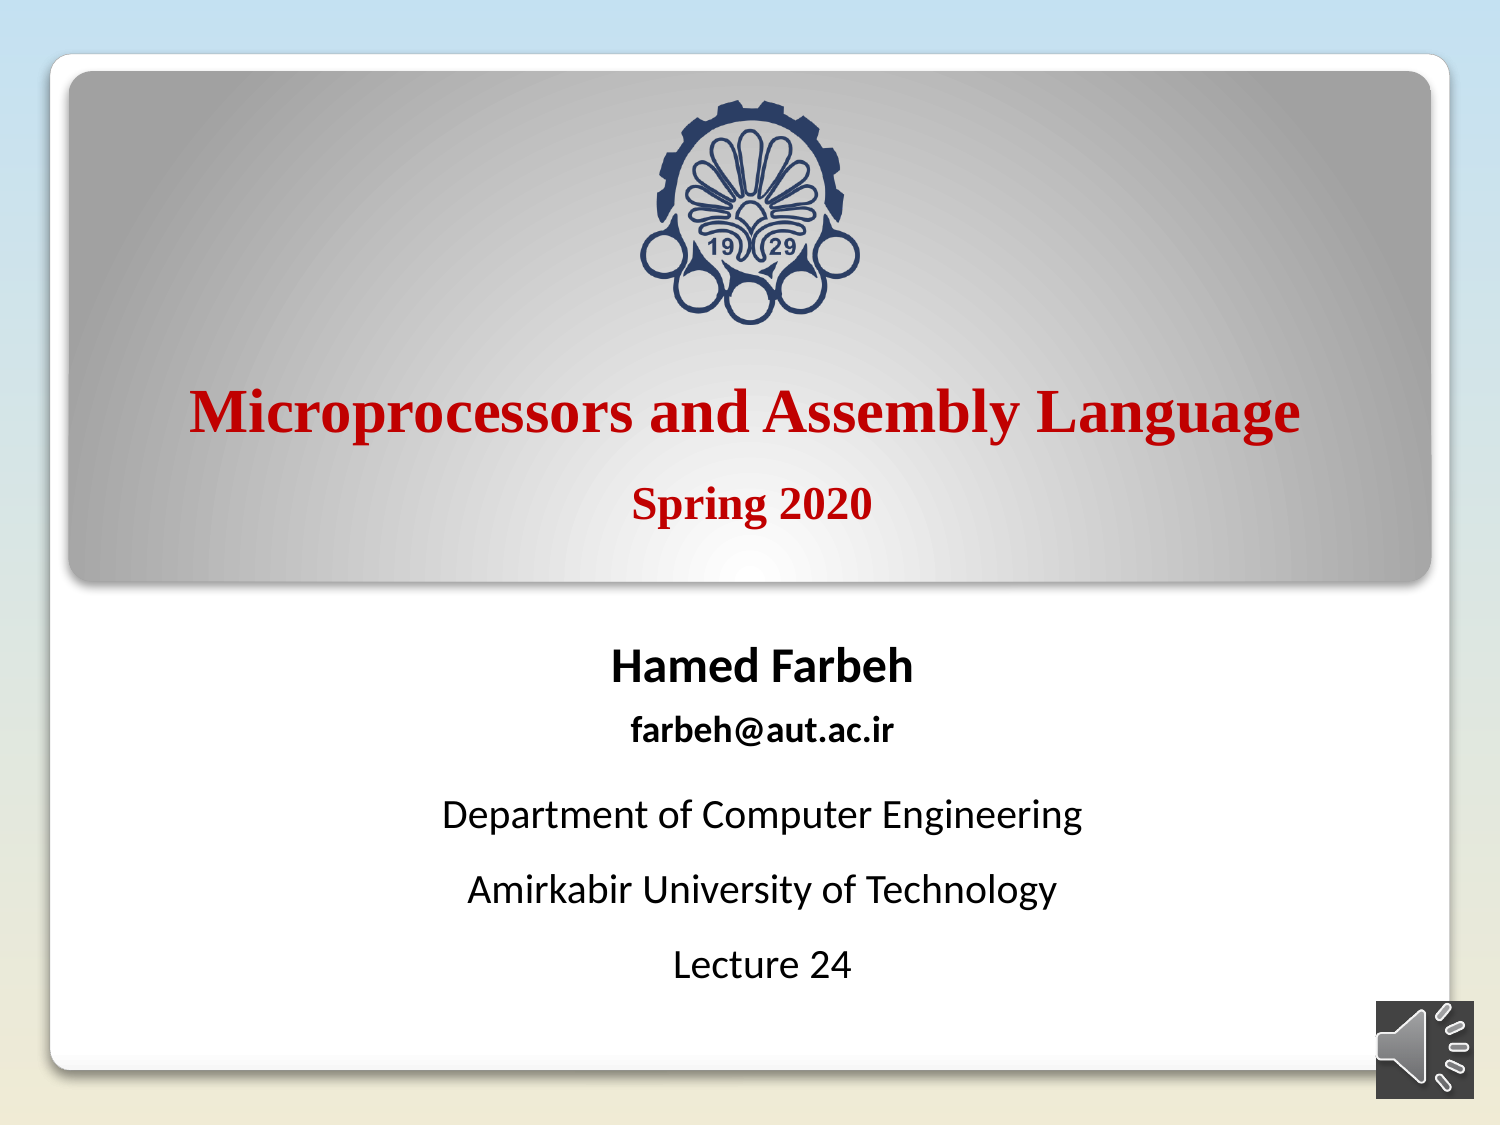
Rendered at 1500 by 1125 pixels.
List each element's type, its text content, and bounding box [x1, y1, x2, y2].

picture [1374, 999, 1476, 1101]
title Microprocessors and Assembly Language Spring 2020 [75, 331, 1425, 537]
text_box Hamed Farbeh farbeh@aut.ac.ir Department of Computer Engineering Amirkabir University of Technology Lecture 24 [75, 624, 1450, 1070]
picture [640, 99, 860, 326]
